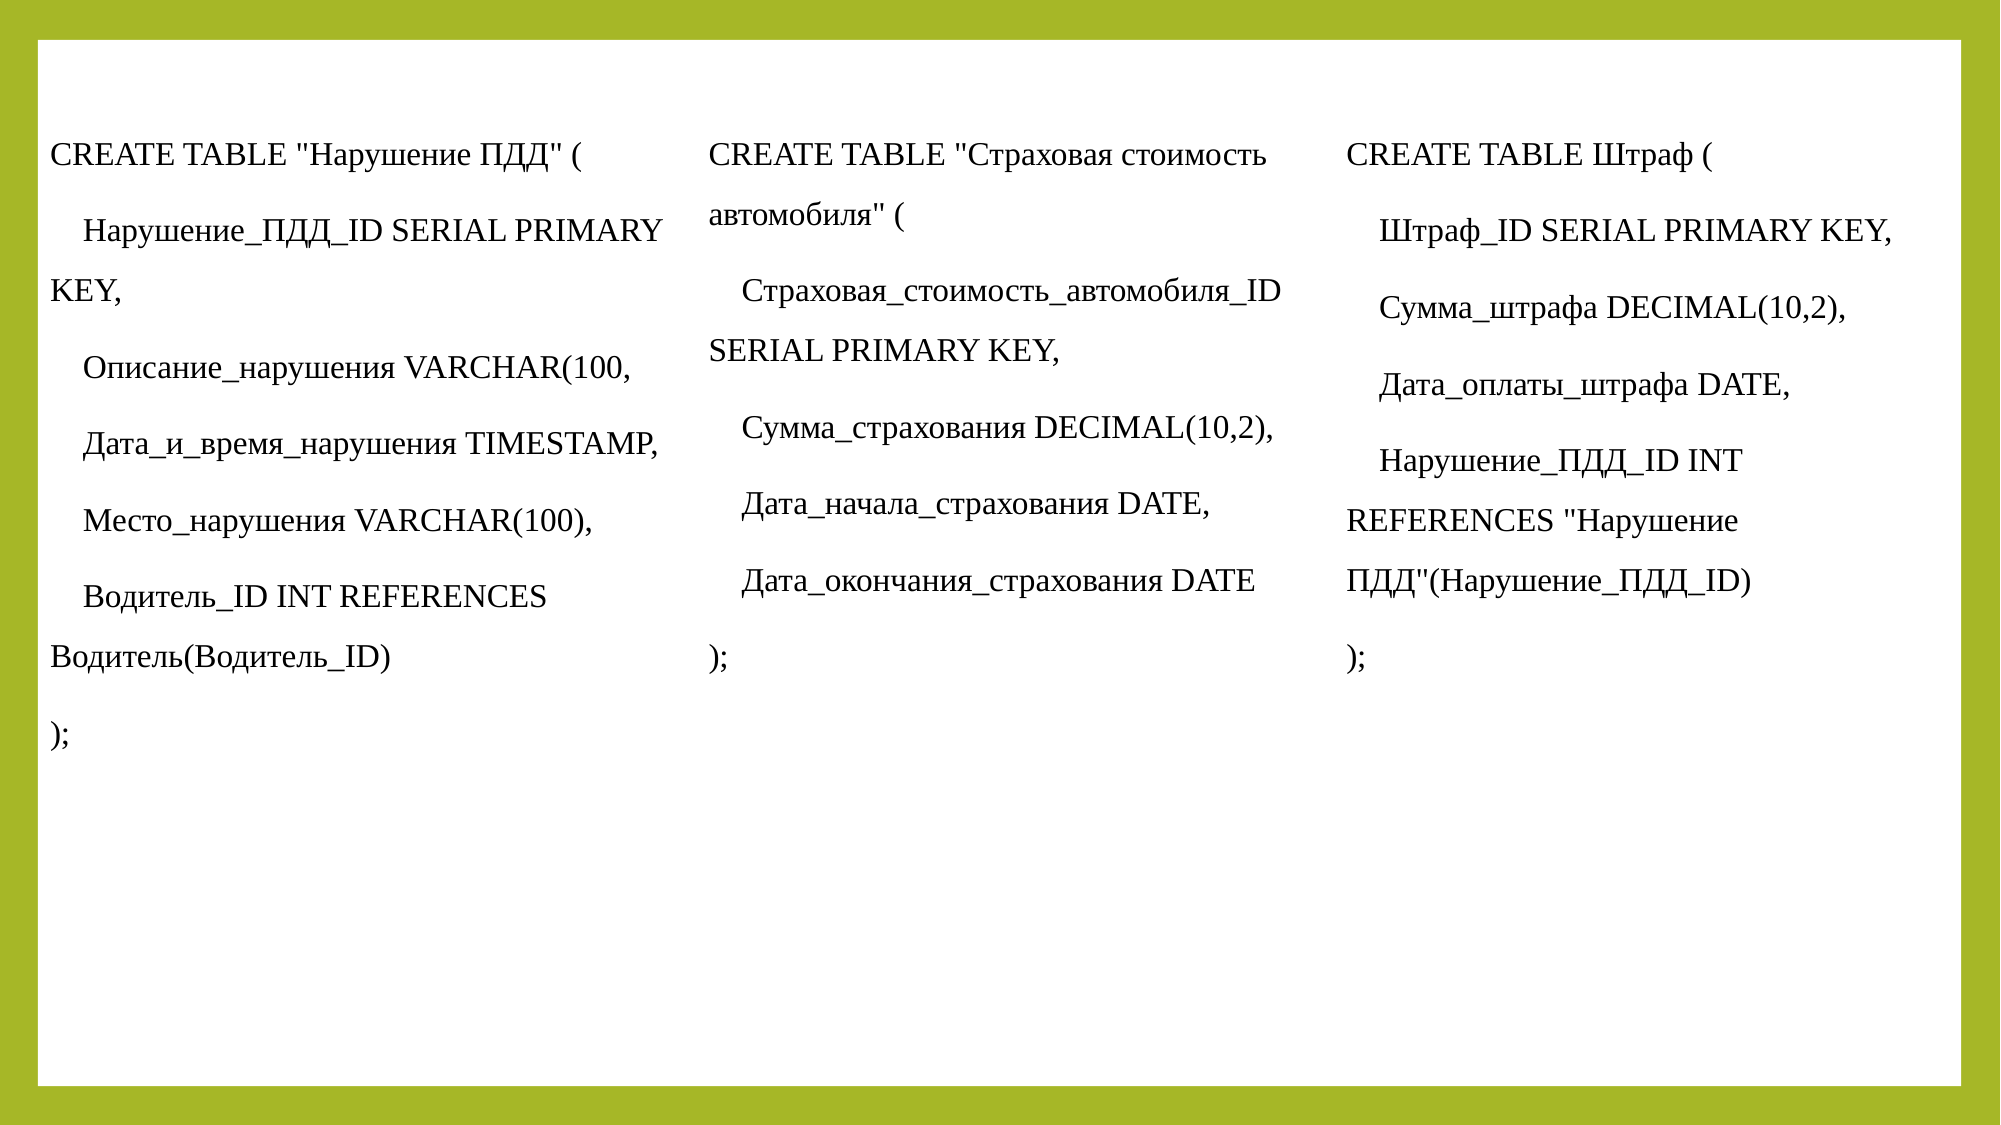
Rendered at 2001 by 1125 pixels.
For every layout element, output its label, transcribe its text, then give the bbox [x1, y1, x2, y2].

text_box CREATE TABLE Штраф ( Штраф_ID SERIAL PRIMARY KEY, Сумма_штрафа DECIMAL(10,2), Дата_оплаты_штрафа DATE, Нарушение_ПДД_ID INT REFERENCES "Нарушение ПДД"(Нарушение_ПДД_ID) ); [1332, 104, 1958, 682]
text_box CREATE TABLE "Страховая стоимость автомобиля" ( Страховая_стоимость_автомобиля_ID SERIAL PRIMARY KEY, Сумма_страхования DECIMAL(10,2), Дата_начала_страхования DATE, Дата_окончания_страхования DATE ); [693, 104, 1332, 682]
text_box CREATE TABLE "Нарушение ПДД" ( Нарушение_ПДД_ID SERIAL PRIMARY KEY, Описание_нарушения VARCHAR(100, Дата_и_время_нарушения TIMESTAMP, Место_нарушения VARCHAR(100), Водитель_ID INT REFERENCES Водитель(Водитель_ID) ); [35, 104, 687, 759]
